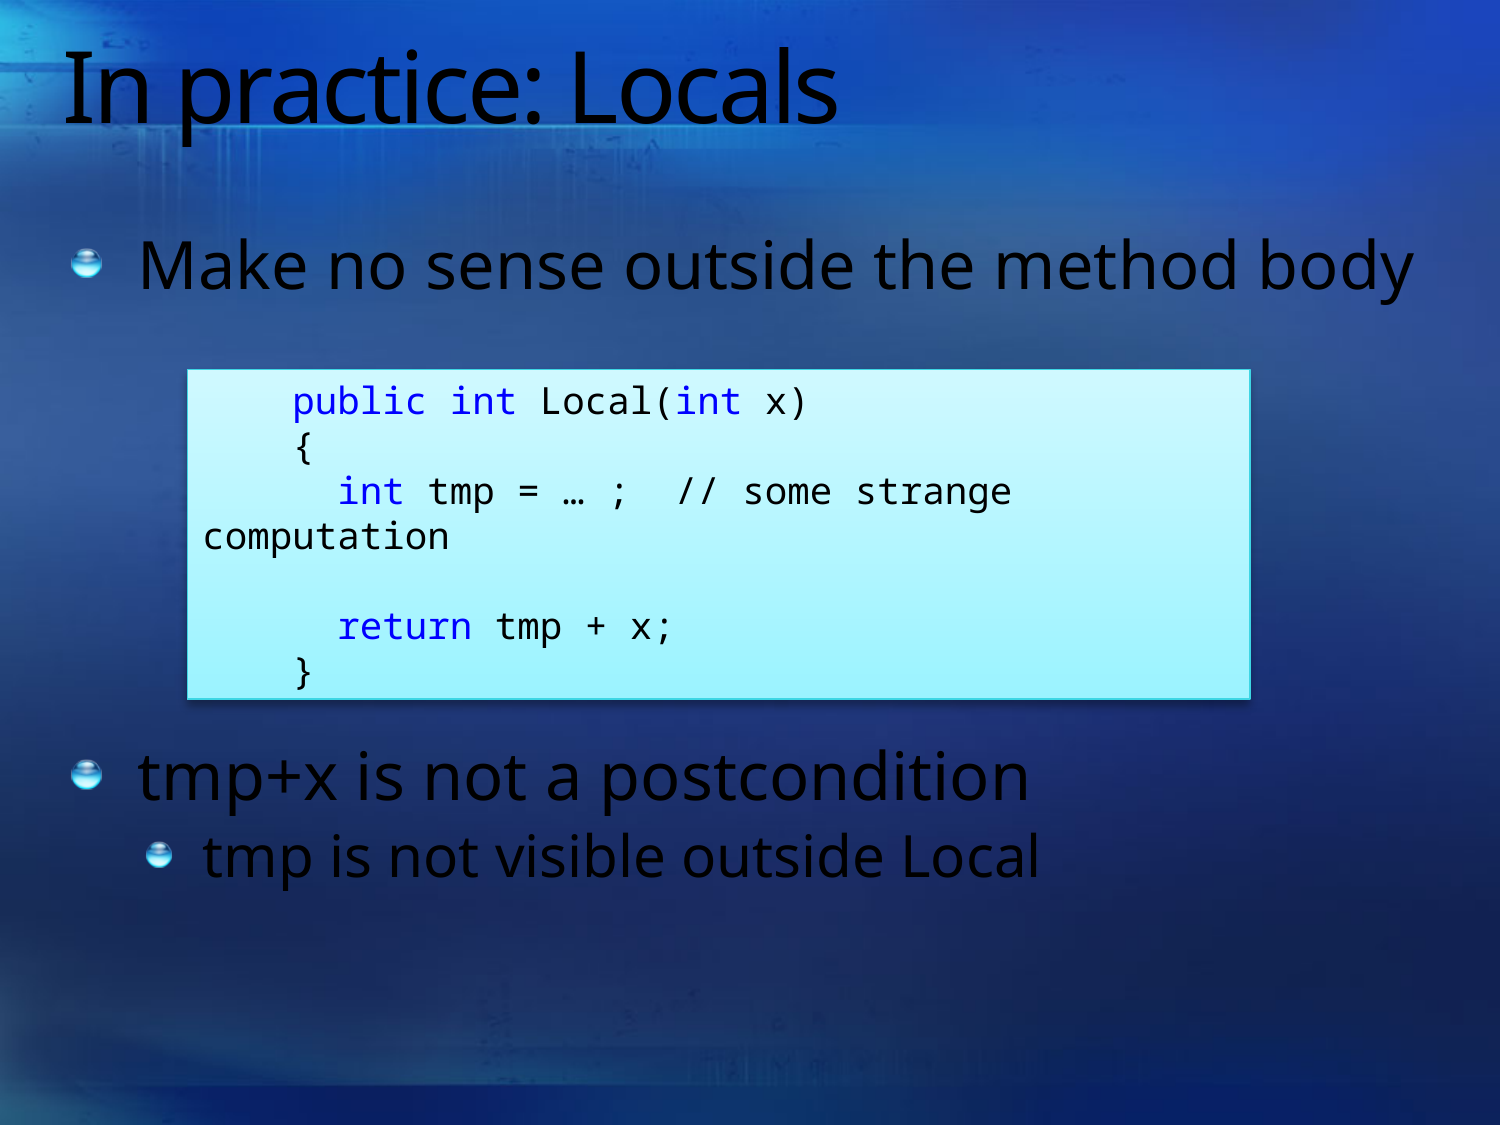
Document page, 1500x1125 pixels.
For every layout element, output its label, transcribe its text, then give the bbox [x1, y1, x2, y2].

list Make no sense outside the method body tmp+x is not a postcondition tmp is not visible outside Local [62, 231, 1438, 927]
title In practice: Locals [62, 37, 1438, 147]
text_box public int Local(int x) { int tmp = … ; // some strange computation return tmp + x; } [187, 369, 1251, 700]
picture [0, 0, 1500, 1125]
